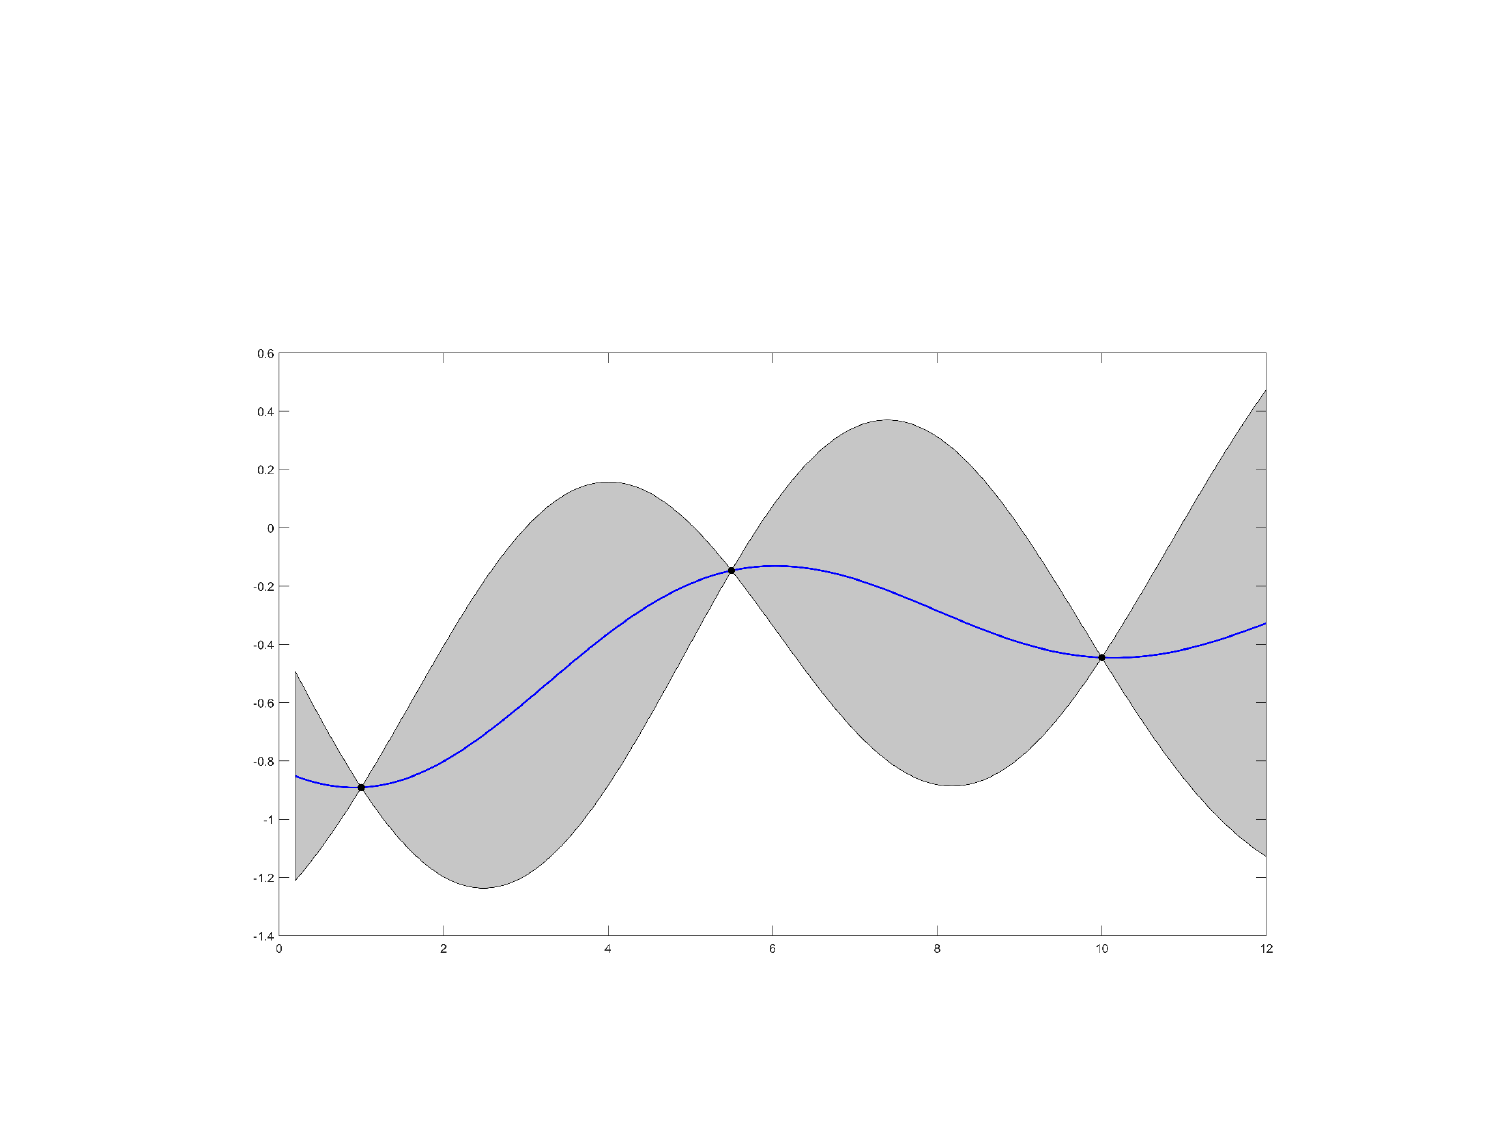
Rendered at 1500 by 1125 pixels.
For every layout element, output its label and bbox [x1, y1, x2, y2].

list [113, 299, 1387, 1014]
